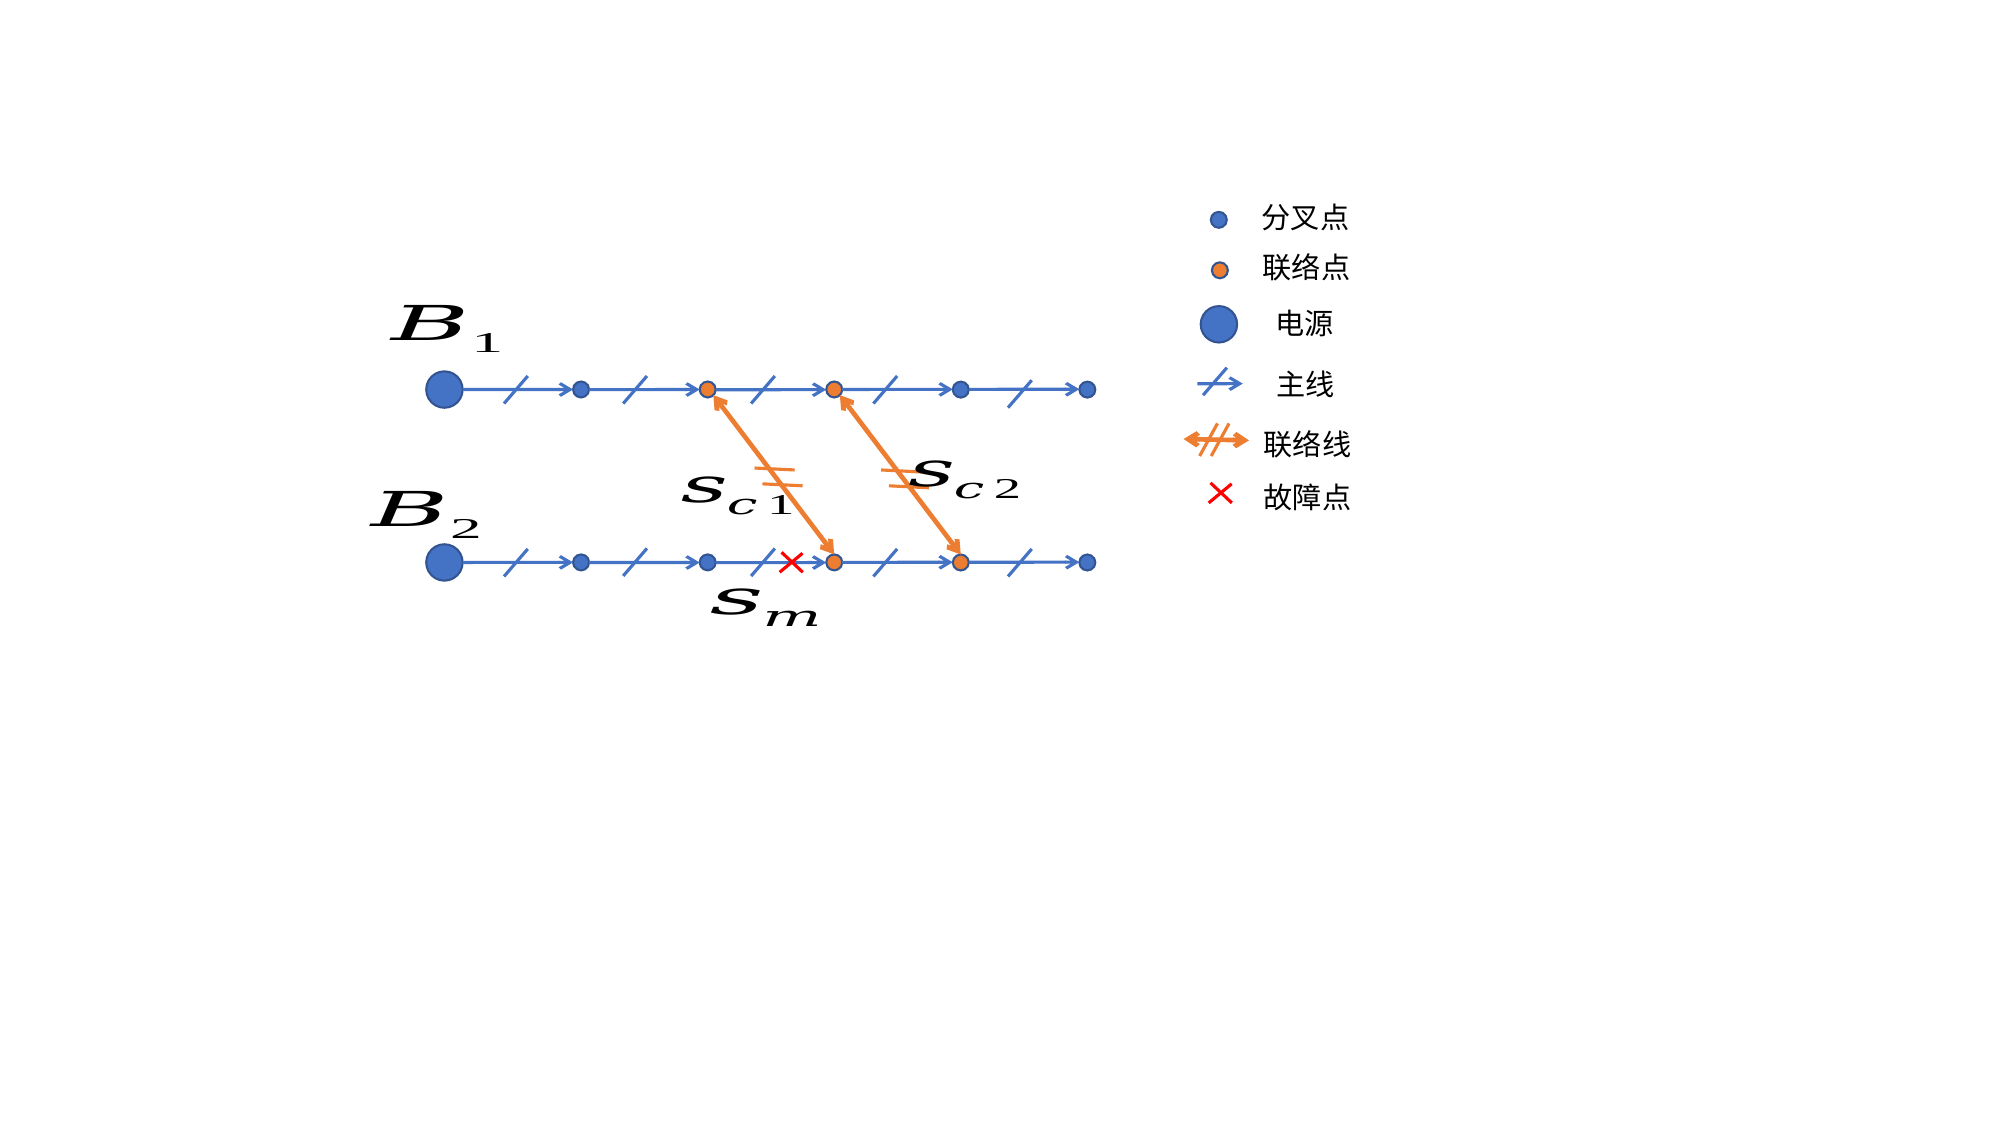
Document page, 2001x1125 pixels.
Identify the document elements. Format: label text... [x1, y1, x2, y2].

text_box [503, 375, 528, 404]
text_box [1078, 553, 1097, 572]
text_box [825, 553, 843, 572]
text_box [825, 380, 843, 399]
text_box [1007, 548, 1032, 577]
text_box [952, 380, 970, 399]
text_box [425, 543, 464, 582]
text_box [713, 395, 835, 555]
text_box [1007, 380, 1032, 408]
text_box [873, 375, 898, 404]
text_box 故障点 [1249, 471, 1368, 522]
text_box 联络线 [1249, 418, 1368, 469]
text_box [699, 380, 717, 399]
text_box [873, 548, 898, 577]
text_box [425, 370, 464, 409]
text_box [1208, 483, 1232, 503]
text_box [623, 548, 647, 576]
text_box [751, 375, 775, 404]
text_box 分叉点 [1246, 191, 1367, 242]
text_box [952, 553, 970, 572]
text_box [1211, 423, 1230, 456]
text_box [1210, 261, 1229, 280]
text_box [751, 548, 775, 576]
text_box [503, 548, 528, 577]
text_box 电源 [1260, 298, 1353, 348]
text_box [1078, 380, 1097, 399]
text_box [1203, 367, 1227, 396]
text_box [623, 375, 647, 404]
text_box [698, 553, 717, 572]
text_box [1209, 210, 1228, 229]
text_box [1199, 423, 1211, 456]
text_box 主线 [1261, 358, 1354, 409]
text_box [572, 553, 590, 572]
text_box [572, 380, 590, 399]
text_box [779, 553, 803, 573]
text_box [1199, 305, 1239, 344]
text_box 联络点 [1248, 242, 1368, 292]
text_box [839, 395, 961, 555]
